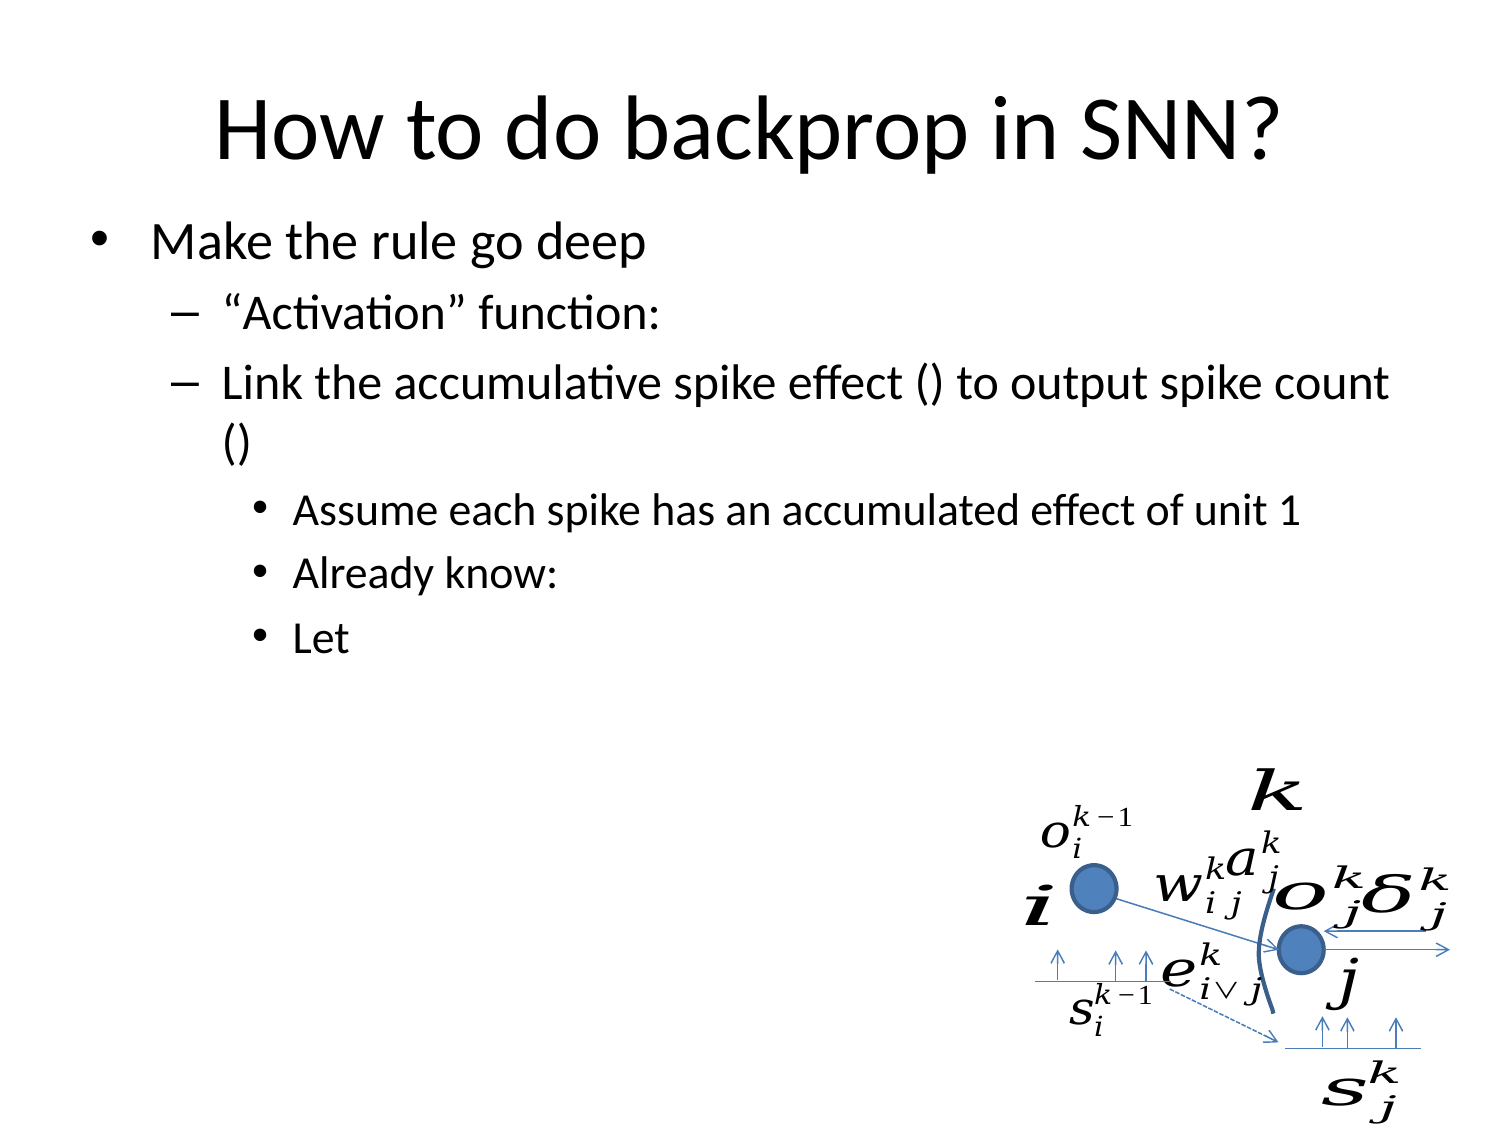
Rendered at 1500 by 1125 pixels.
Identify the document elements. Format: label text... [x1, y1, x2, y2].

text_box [1019, 761, 1451, 1125]
title How to do backprop in SNN? [75, 45, 1425, 200]
